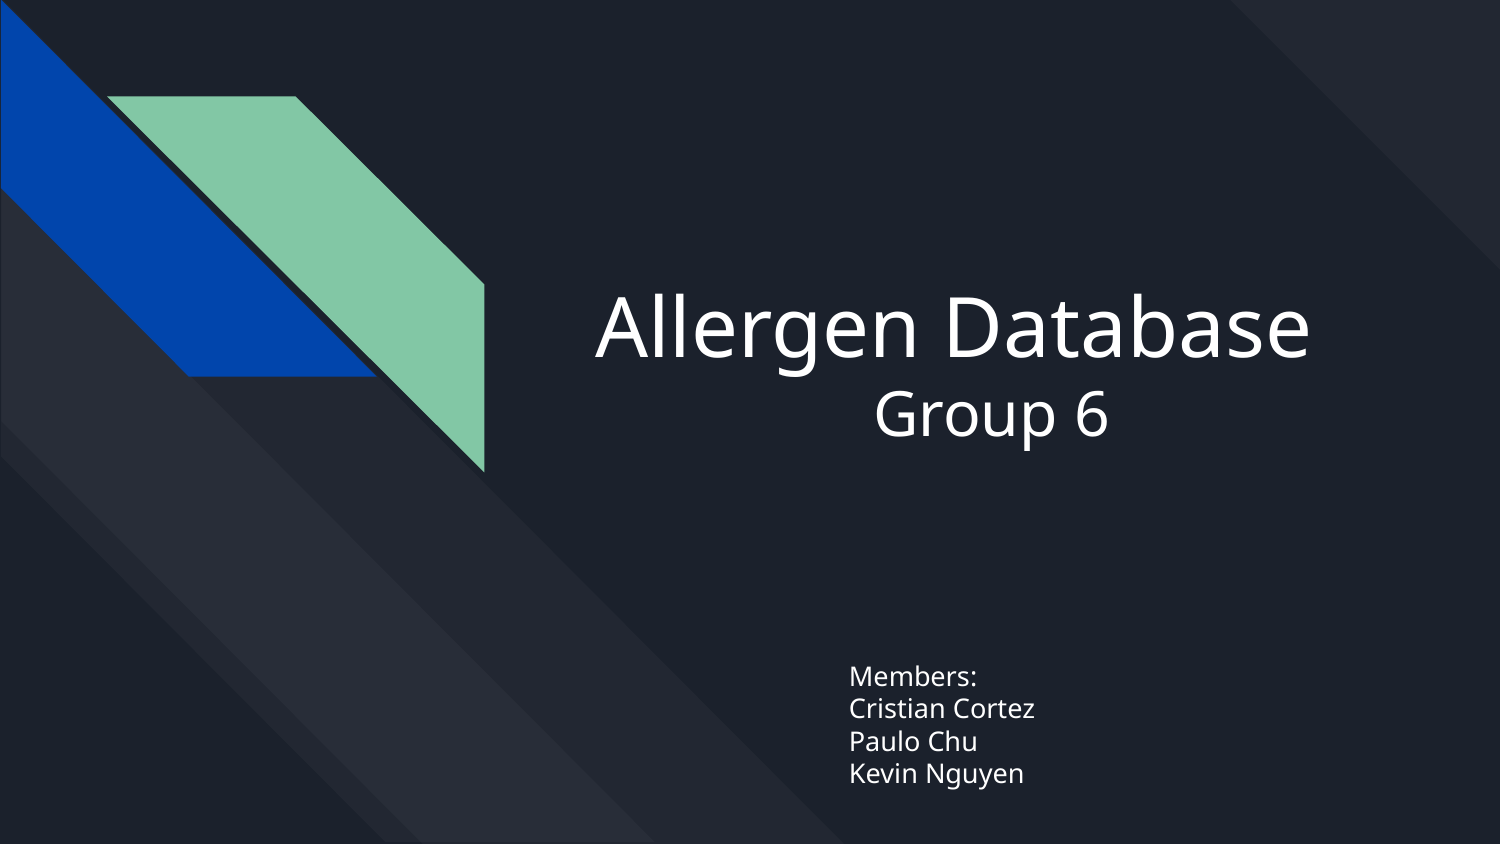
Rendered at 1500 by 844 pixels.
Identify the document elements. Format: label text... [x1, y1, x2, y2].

title Allergen Database Group 6 [580, 258, 1404, 518]
subtitle Members: Cristian Cortez Paulo Chu Kevin Nguyen [833, 643, 1404, 727]
